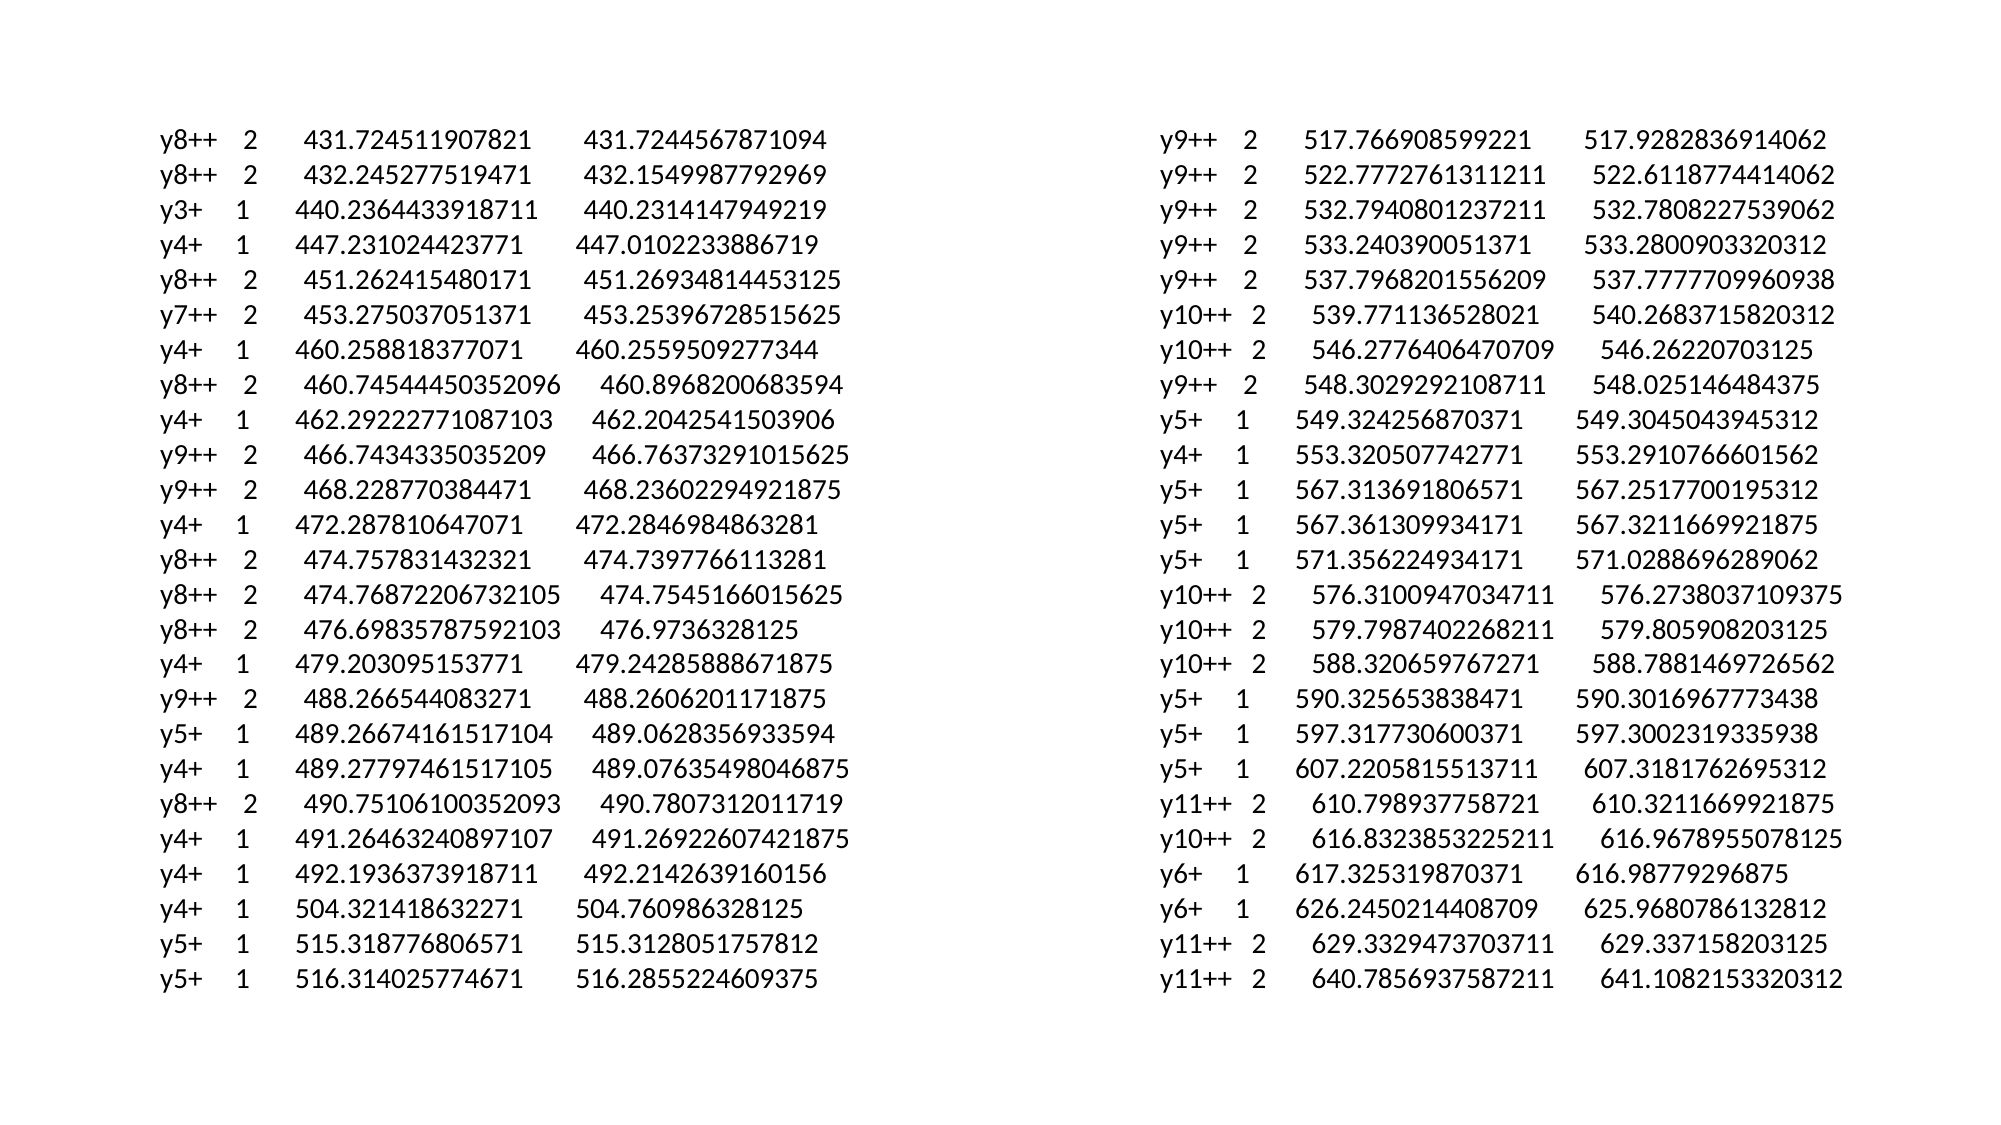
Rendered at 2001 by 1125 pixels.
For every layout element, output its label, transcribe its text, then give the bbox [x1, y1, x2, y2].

text_box y8++ 2 431.724511907821 431.7244567871094 y8++ 2 432.245277519471 432.1549987792969 y3+ 1 440.2364433918711 440.2314147949219 y4+ 1 447.231024423771 447.0102233886719 y8++ 2 451.262415480171 451.26934814453125 y7++ 2 453.275037051371 453.25396728515625 y4+ 1 460.258818377071 460.2559509277344 y8++ 2 460.74544450352096 460.8968200683594 y4+ 1 462.29222771087103 462.2042541503906 y9++ 2 466.7434335035209 466.76373291015625 y9++ 2 468.228770384471 468.23602294921875 y4+ 1 472.287810647071 472.2846984863281 y8++ 2 474.757831432321 474.7397766113281 y8++ 2 474.76872206732105 474.7545166015625 y8++ 2 476.69835787592103 476.9736328125 y4+ 1 479.203095153771 479.24285888671875 y9++ 2 488.266544083271 488.2606201171875 y5+ 1 489.26674161517104 489.0628356933594 y4+ 1 489.27797461517105 489.07635498046875 y8++ 2 490.75106100352093 490.7807312011719 y4+ 1 491.26463240897107 491.26922607421875 y4+ 1 492.1936373918711 492.2142639160156 y4+ 1 504.321418632271 504.760986328125 y5+ 1 515.318776806571 515.3128051757812 y5+ 1 516.314025774671 516.2855224609375 [145, 113, 1145, 1002]
text_box y9++ 2 517.766908599221 517.9282836914062 y9++ 2 522.7772761311211 522.6118774414062 y9++ 2 532.7940801237211 532.7808227539062 y9++ 2 533.240390051371 533.2800903320312 y9++ 2 537.7968201556209 537.7777709960938 y10++ 2 539.771136528021 540.2683715820312 y10++ 2 546.2776406470709 546.26220703125 y9++ 2 548.3029292108711 548.025146484375 y5+ 1 549.324256870371 549.3045043945312 y4+ 1 553.320507742771 553.2910766601562 y5+ 1 567.313691806571 567.2517700195312 y5+ 1 567.361309934171 567.3211669921875 y5+ 1 571.356224934171 571.0288696289062 y10++ 2 576.3100947034711 576.2738037109375 y10++ 2 579.7987402268211 579.805908203125 y10++ 2 588.320659767271 588.7881469726562 y5+ 1 590.325653838471 590.3016967773438 y5+ 1 597.317730600371 597.3002319335938 y5+ 1 607.2205815513711 607.3181762695312 y11++ 2 610.798937758721 610.3211669921875 y10++ 2 616.8323853225211 616.9678955078125 y6+ 1 617.325319870371 616.98779296875 y6+ 1 626.2450214408709 625.9680786132812 y11++ 2 629.3329473703711 629.337158203125 y11++ 2 640.7856937587211 641.1082153320312 [1145, 113, 2000, 1002]
